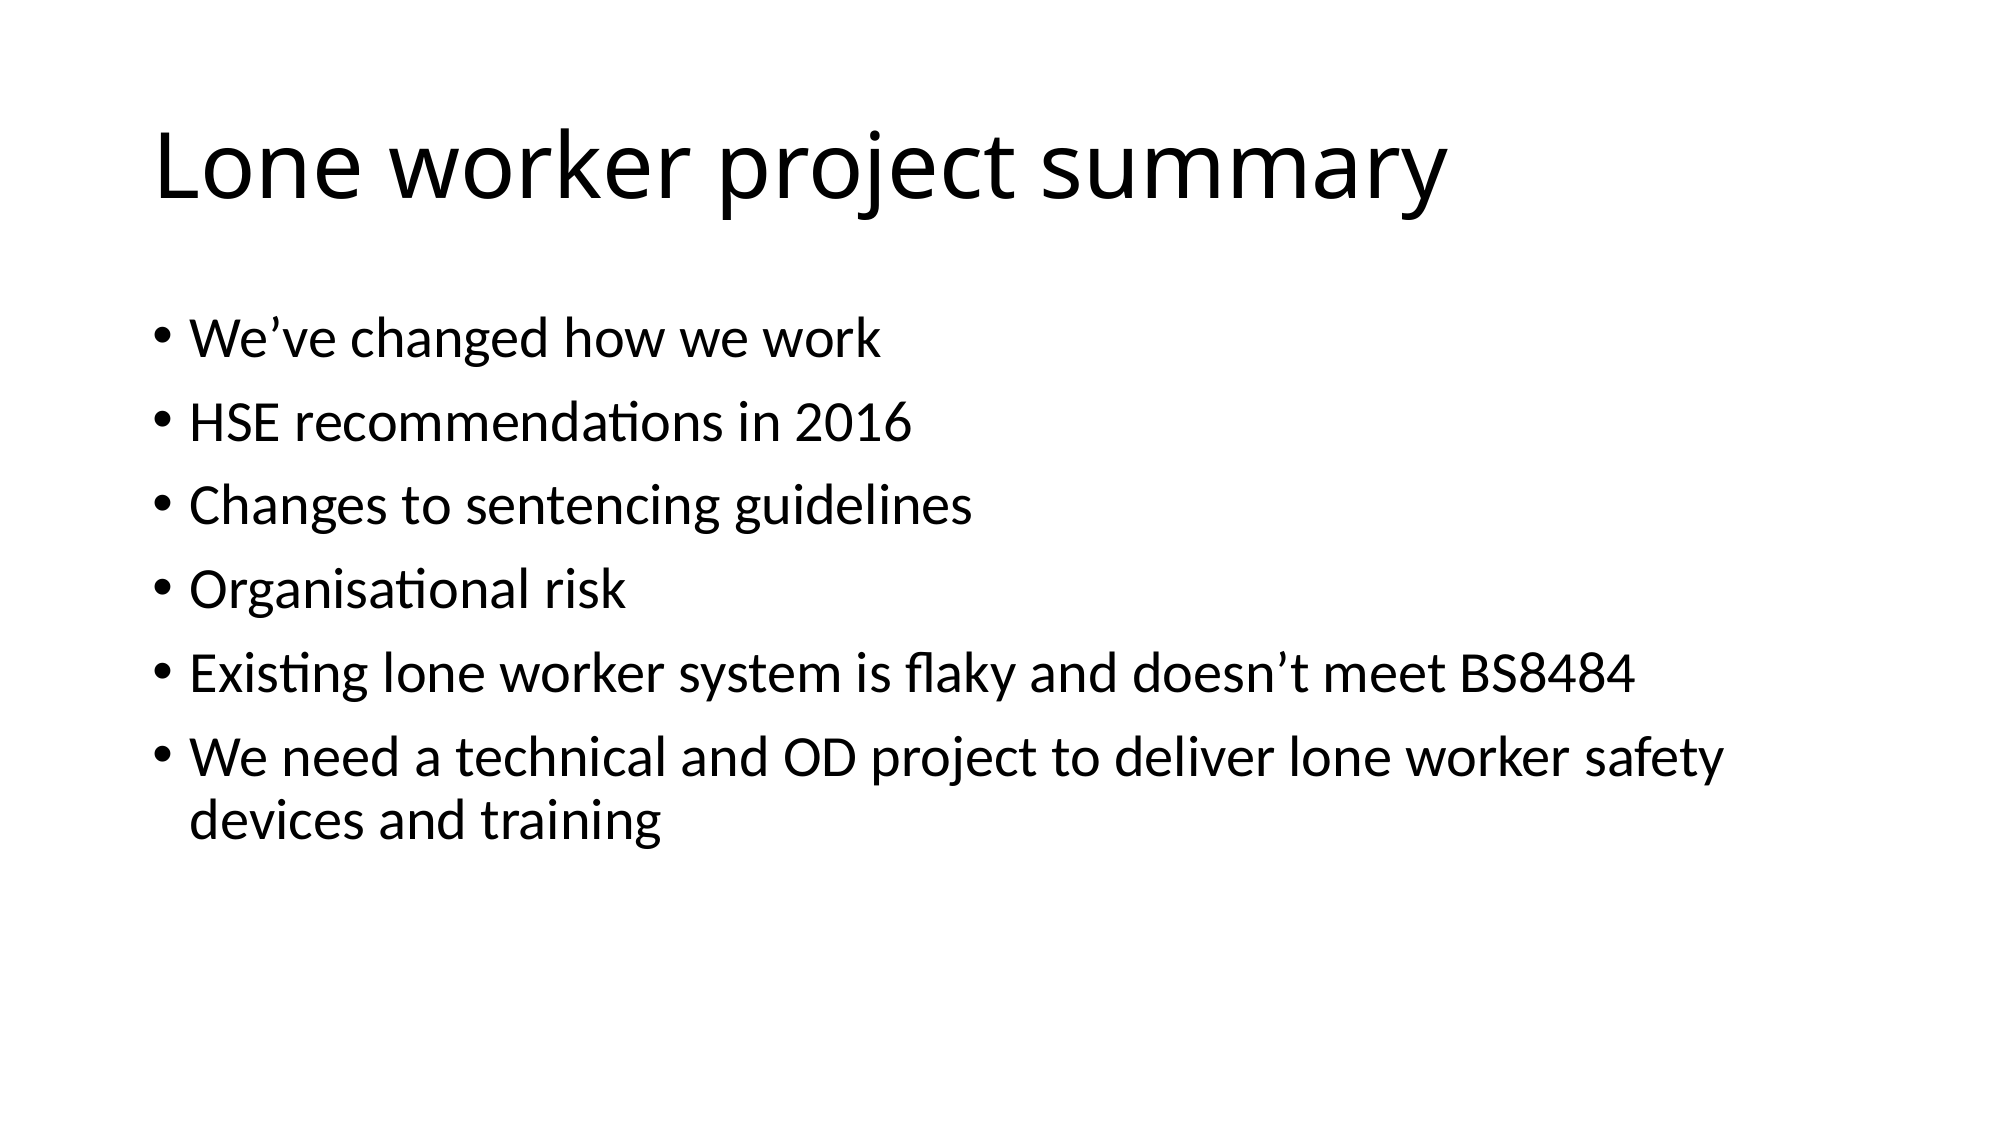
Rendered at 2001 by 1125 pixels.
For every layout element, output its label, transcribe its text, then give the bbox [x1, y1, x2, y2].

title Lone worker project summary [137, 59, 1863, 278]
list We’ve changed how we work HSE recommendations in 2016 Changes to sentencing guidelines Organisational risk Existing lone worker system is flaky and doesn’t meet BS8484 We need a technical and OD project to deliver lone worker safety devices and training [137, 299, 1863, 1014]
